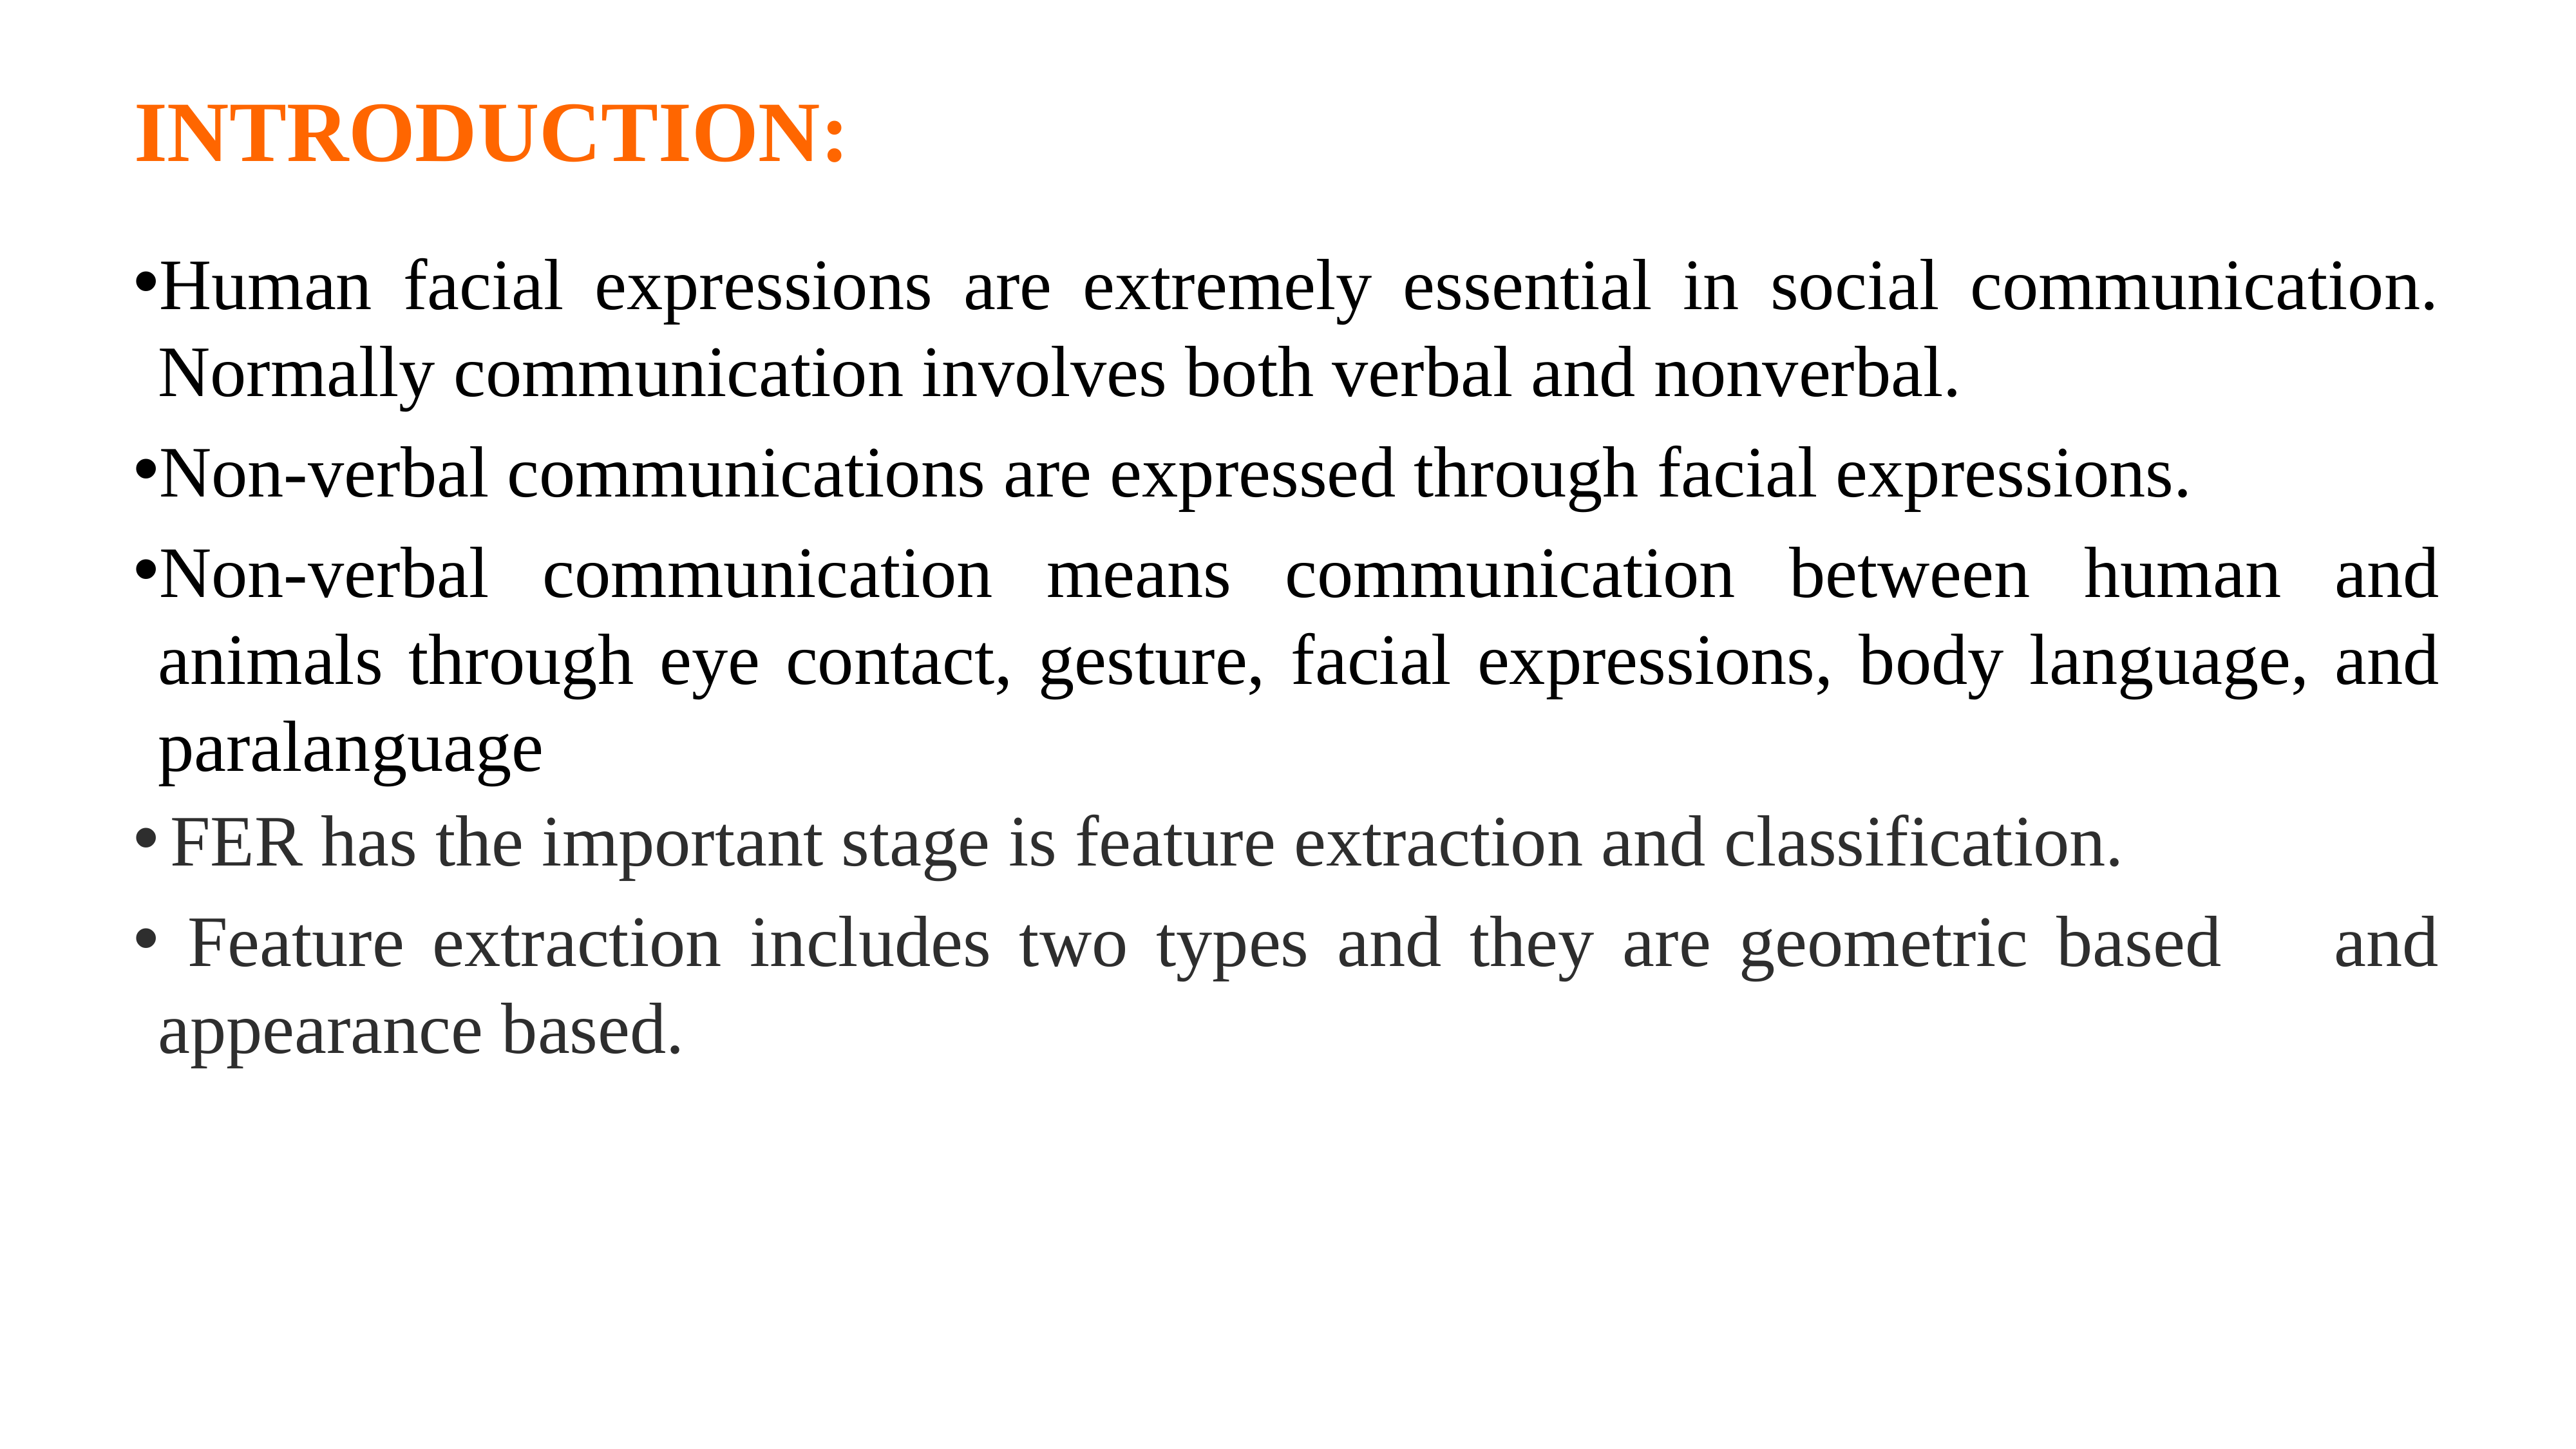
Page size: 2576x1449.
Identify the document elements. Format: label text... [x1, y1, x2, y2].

list Human facial expressions are extremely essential in social communication. Normally communication involves both verbal and nonverbal. Non-verbal communications are expressed through facial expressions. Non-verbal communication means communication between human and animals through eye contact, gesture, facial expressions, body language, and paralanguage FER has the important stage is feature extraction and classification. Feature extraction includes two types and they are geometric based and appearance based. [128, 231, 2448, 1321]
title INTRODUCTION: [128, 81, 2448, 231]
